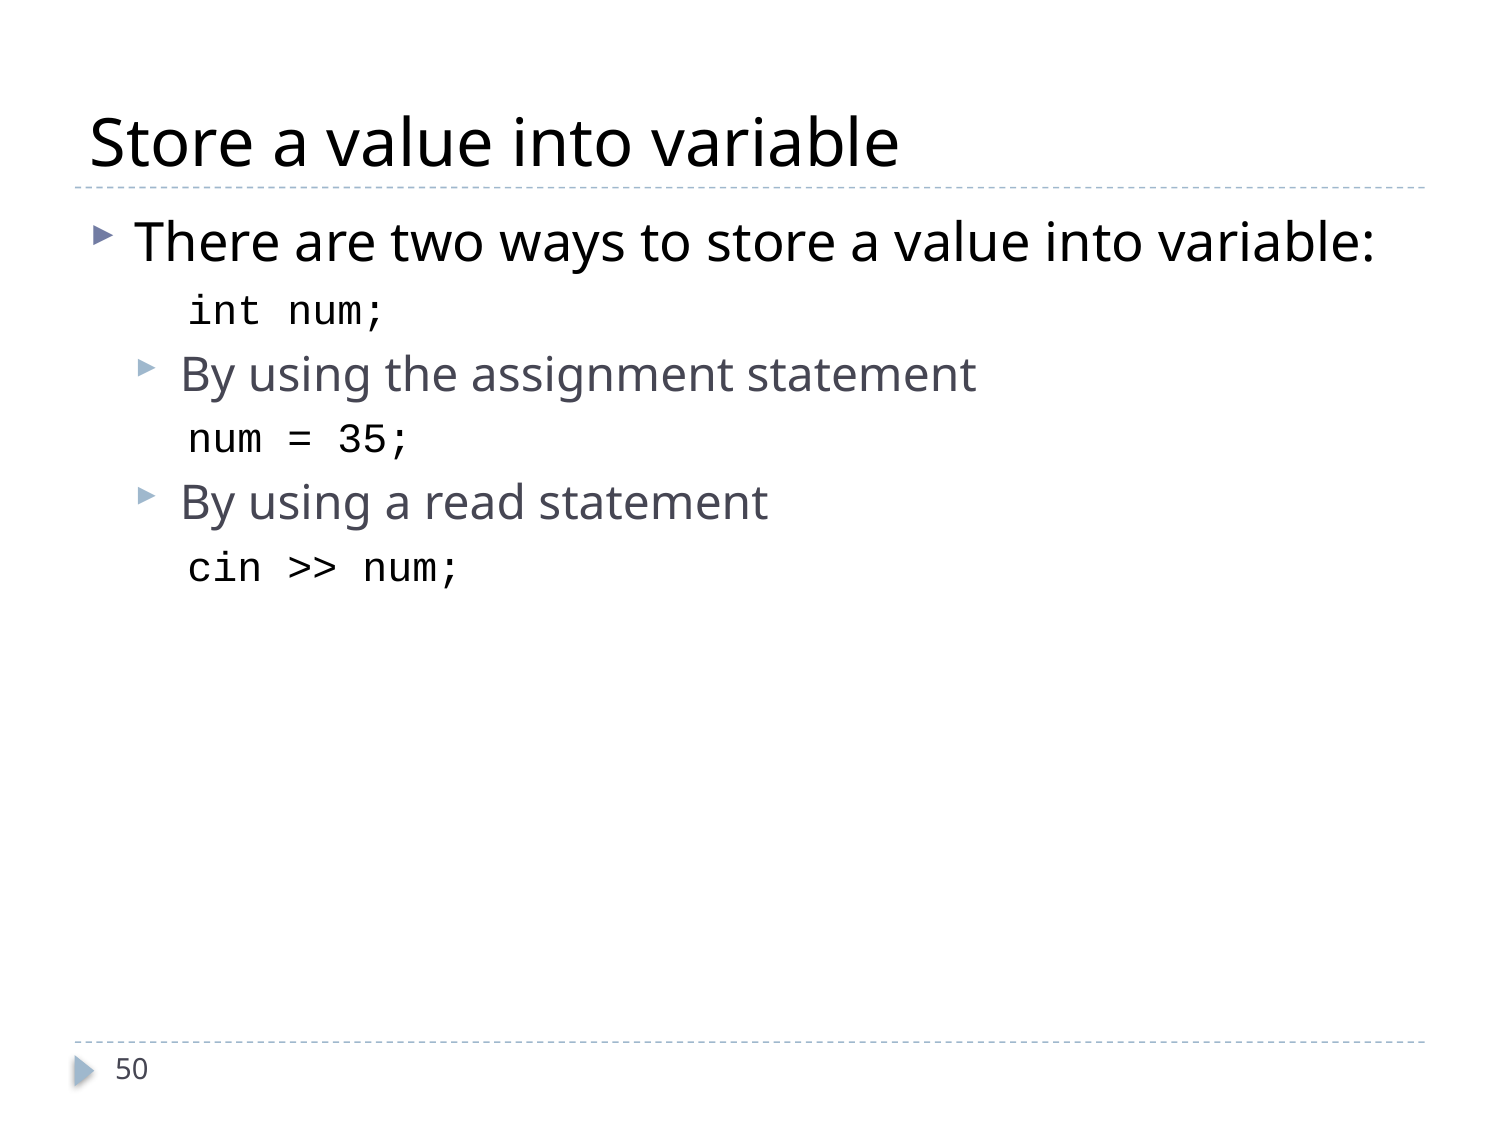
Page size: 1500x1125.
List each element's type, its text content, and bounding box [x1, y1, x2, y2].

list There are two ways to store a value into variable: int num; By using the assignment statement num = 35; By using a read statement cin >> num; [75, 200, 1425, 1010]
slide_number 50 [100, 1042, 426, 1103]
title Store a value into variable [75, 24, 1425, 188]
